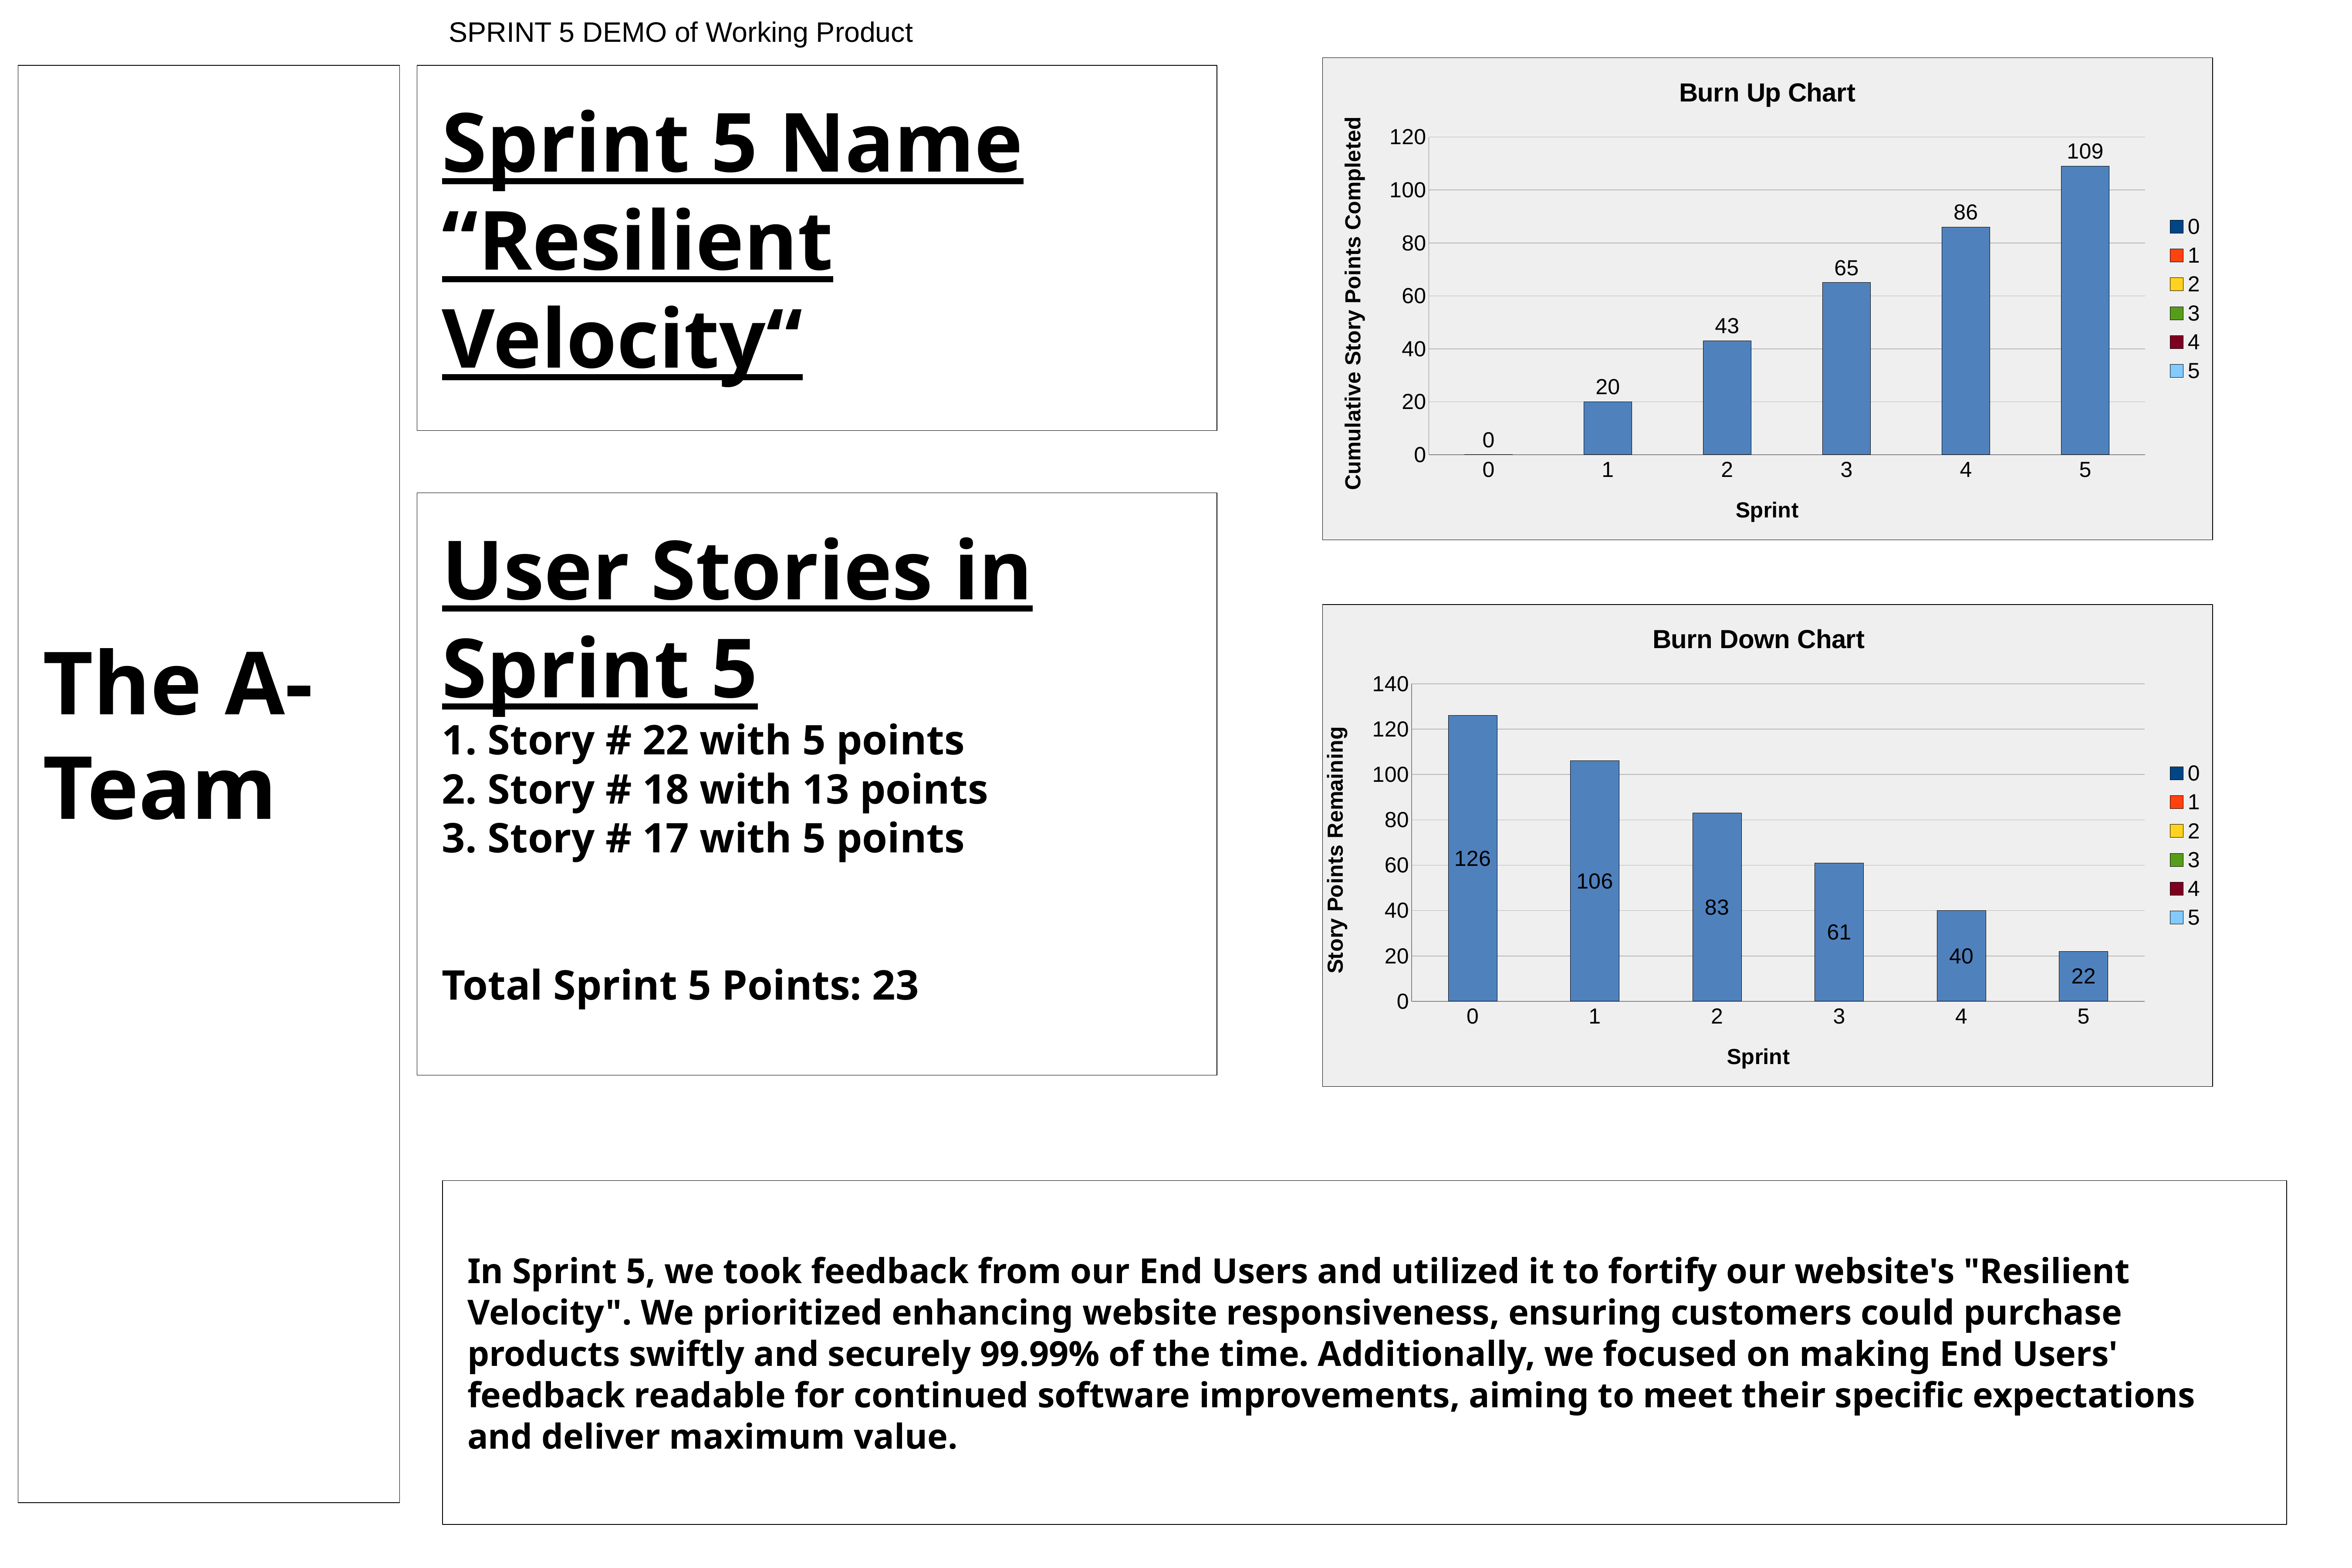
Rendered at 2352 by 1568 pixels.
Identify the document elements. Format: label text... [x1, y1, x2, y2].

text_box Sprint 5 Name “Resilient Velocity“ [417, 65, 1217, 431]
text_box SPRINT 5 DEMO of Working Product [442, 7, 1828, 58]
text_box The A-Team [18, 65, 400, 1503]
text_box In Sprint 5, we took feedback from our End Users and utilized it to fortify our website's "Resilient Velocity". We prioritized enhancing website responsiveness, ensuring customers could purchase products swiftly and securely 99.99% of the time. Additionally, we focused on making End Users' feedback readable for continued software improvements, aiming to meet their specific expectations and deliver maximum value. [442, 1180, 2287, 1524]
text_box User Stories in Sprint 5 1. Story # 22 with 5 points 2. Story # 18 with 13 points 3. Story # 17 with 5 points Total Sprint 5 Points: 23 [417, 493, 1217, 1075]
chart [1304, 604, 2213, 1087]
chart [1322, 57, 2213, 540]
